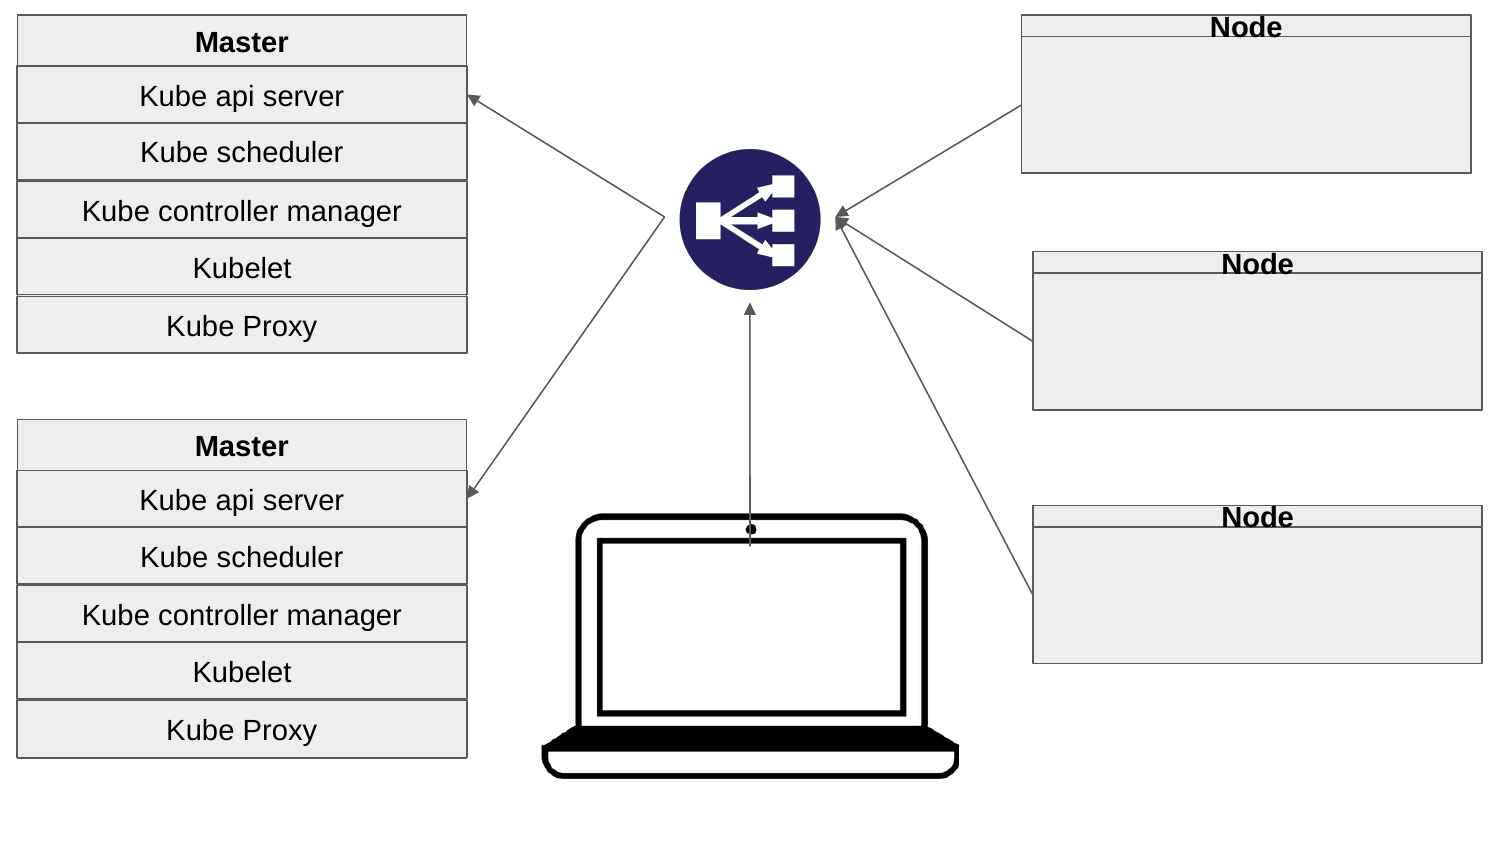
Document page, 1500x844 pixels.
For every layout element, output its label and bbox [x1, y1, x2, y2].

picture [541, 513, 959, 779]
text_box [16, 14, 468, 759]
text_box [749, 104, 1034, 596]
picture [665, 131, 749, 303]
text_box [466, 94, 665, 499]
text_box [1021, 14, 1483, 664]
